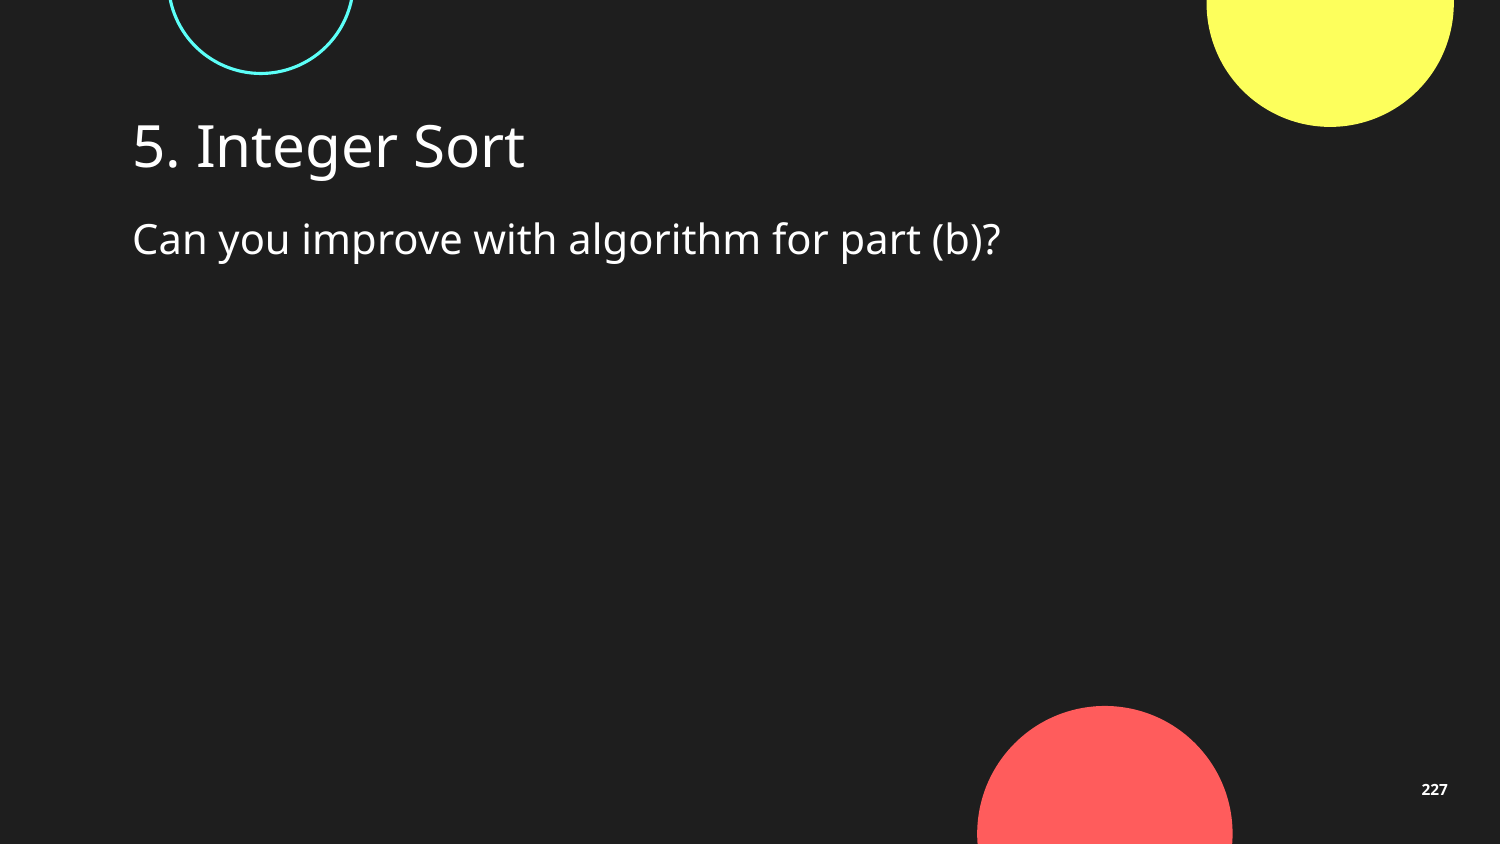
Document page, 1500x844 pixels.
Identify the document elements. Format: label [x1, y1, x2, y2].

text_box [117, 197, 1401, 274]
slide_number [1389, 764, 1480, 816]
title [117, 106, 1383, 183]
